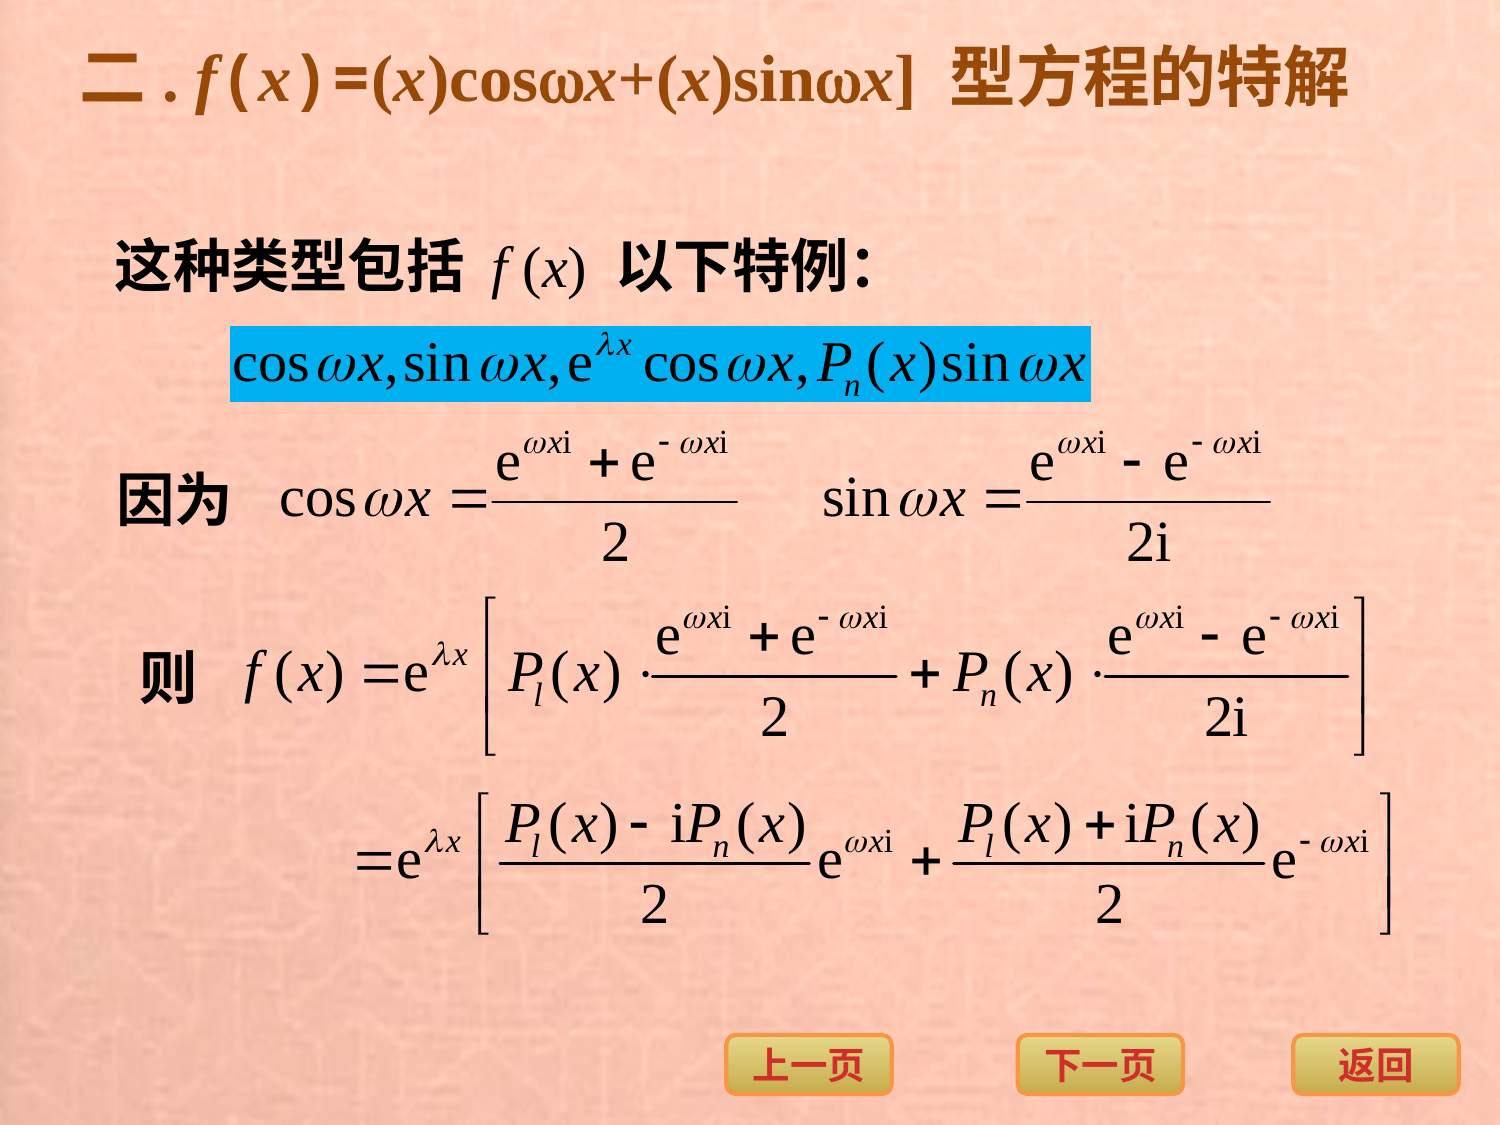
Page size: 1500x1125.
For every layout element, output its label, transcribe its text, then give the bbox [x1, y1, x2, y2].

text_box 则 [124, 633, 213, 719]
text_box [229, 592, 1380, 761]
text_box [348, 787, 1406, 941]
picture [0, 1, 1500, 1125]
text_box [229, 325, 1091, 403]
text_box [277, 422, 761, 567]
text_box 因为 [101, 456, 248, 541]
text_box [820, 422, 1276, 567]
text_box 这种类型包括 f (x) 以下特例： [100, 222, 987, 307]
